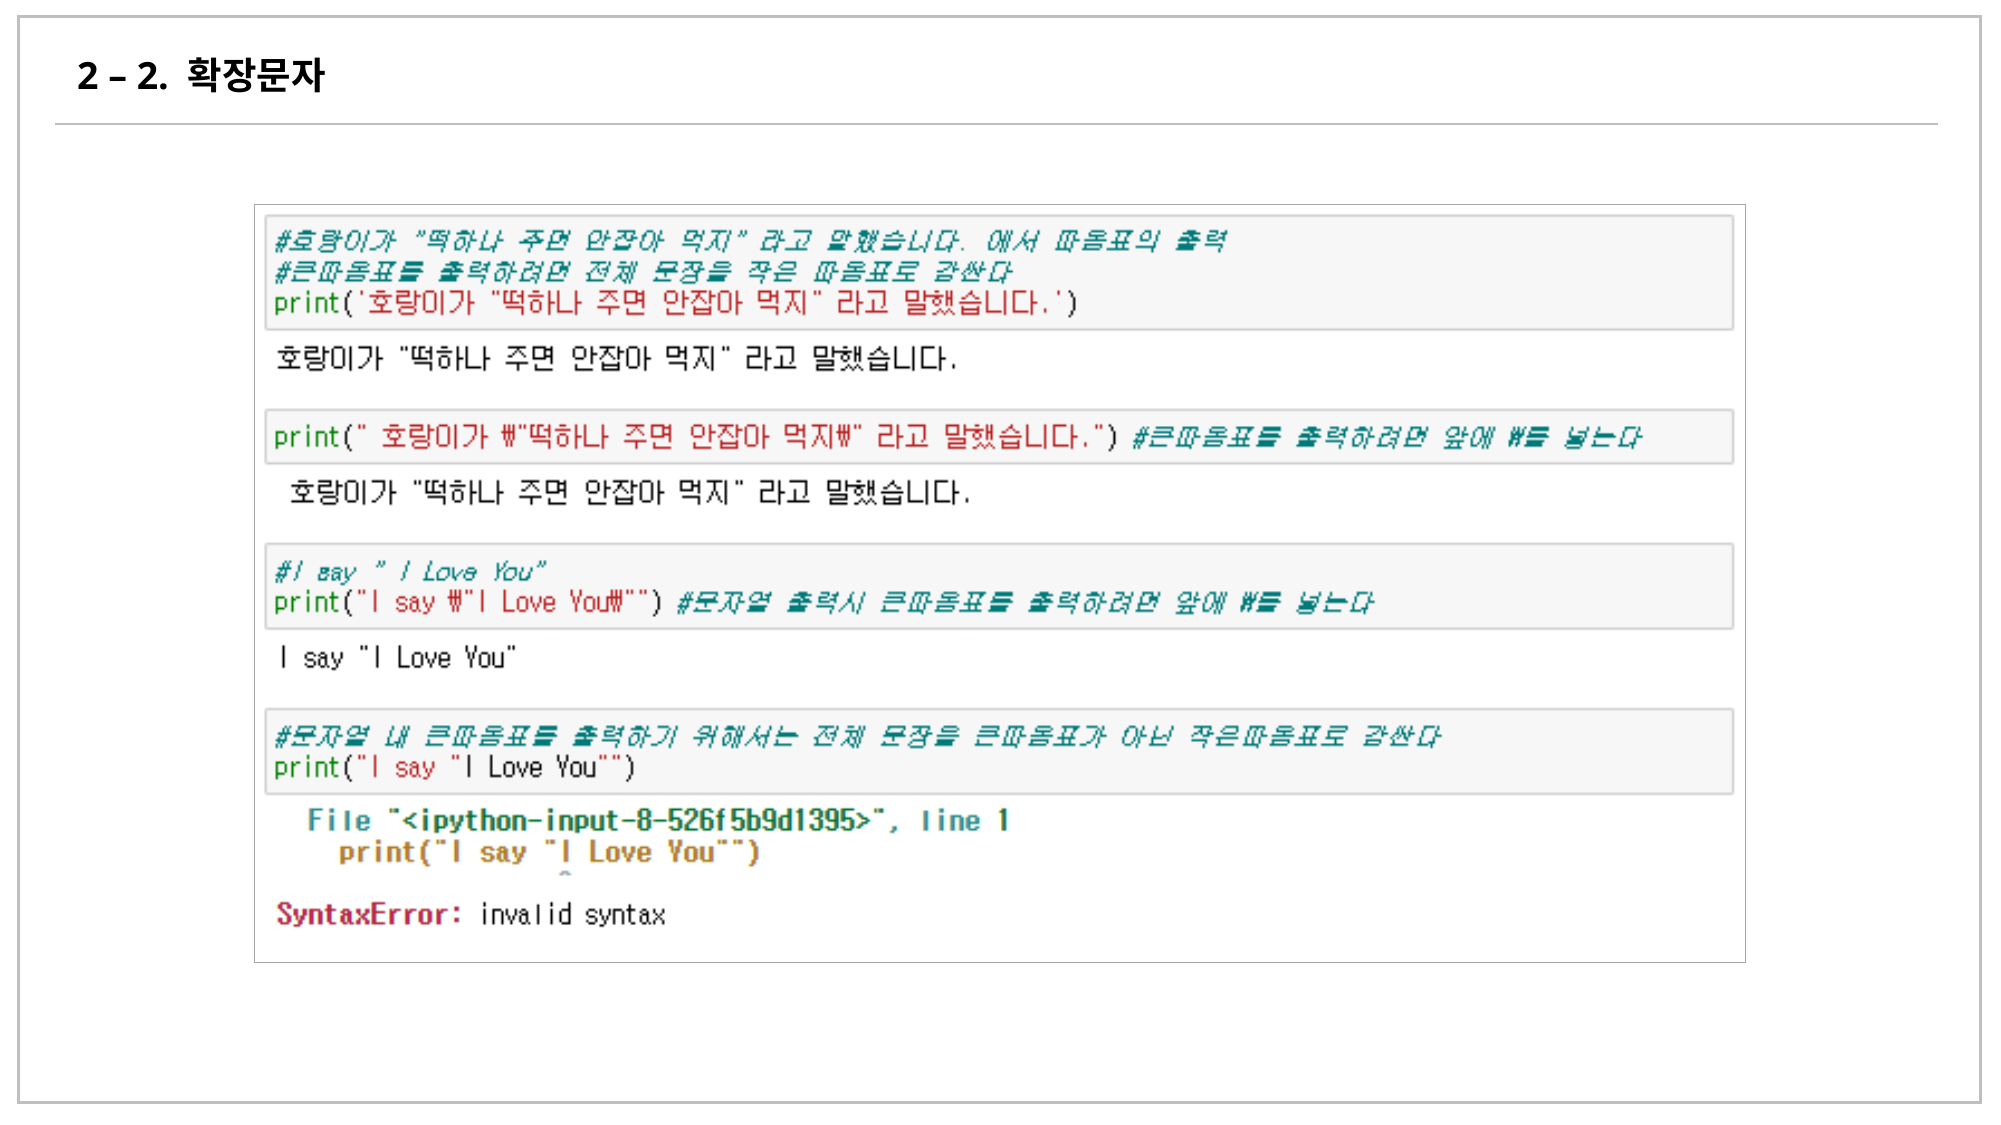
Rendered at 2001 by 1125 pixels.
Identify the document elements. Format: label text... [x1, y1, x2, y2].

text_box 2 – 2. 확장문자 [62, 44, 341, 104]
picture [254, 204, 1746, 963]
